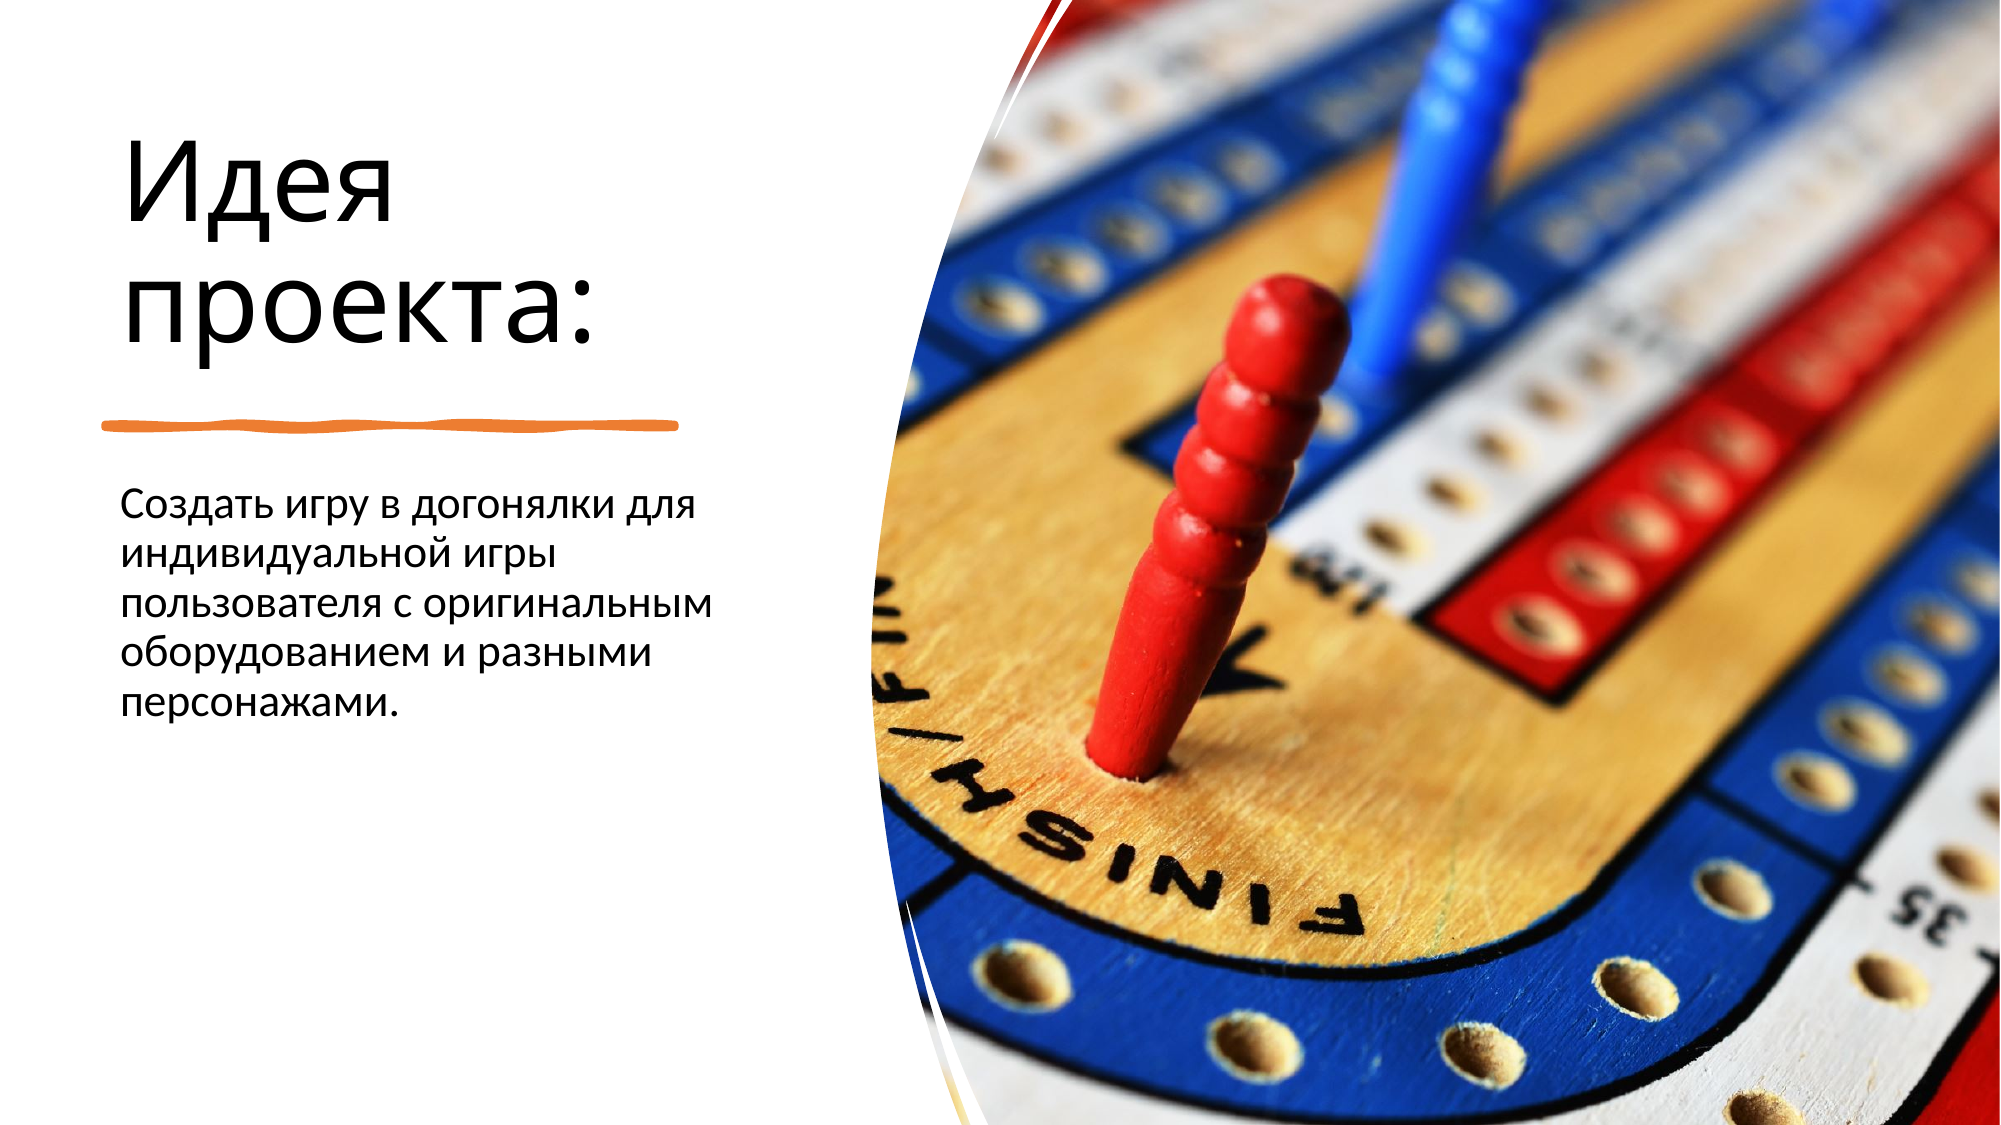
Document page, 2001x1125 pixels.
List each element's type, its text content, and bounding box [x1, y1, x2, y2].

list Создать игру в догонялки для индивидуальной игры пользователя с оригинальным оборудованием и разными персонажами. [105, 471, 802, 1016]
text_box [0, 0, 871, 1125]
text_box [103, 421, 676, 431]
picture [871, 0, 2000, 1125]
title Идея проекта: [105, 53, 822, 375]
